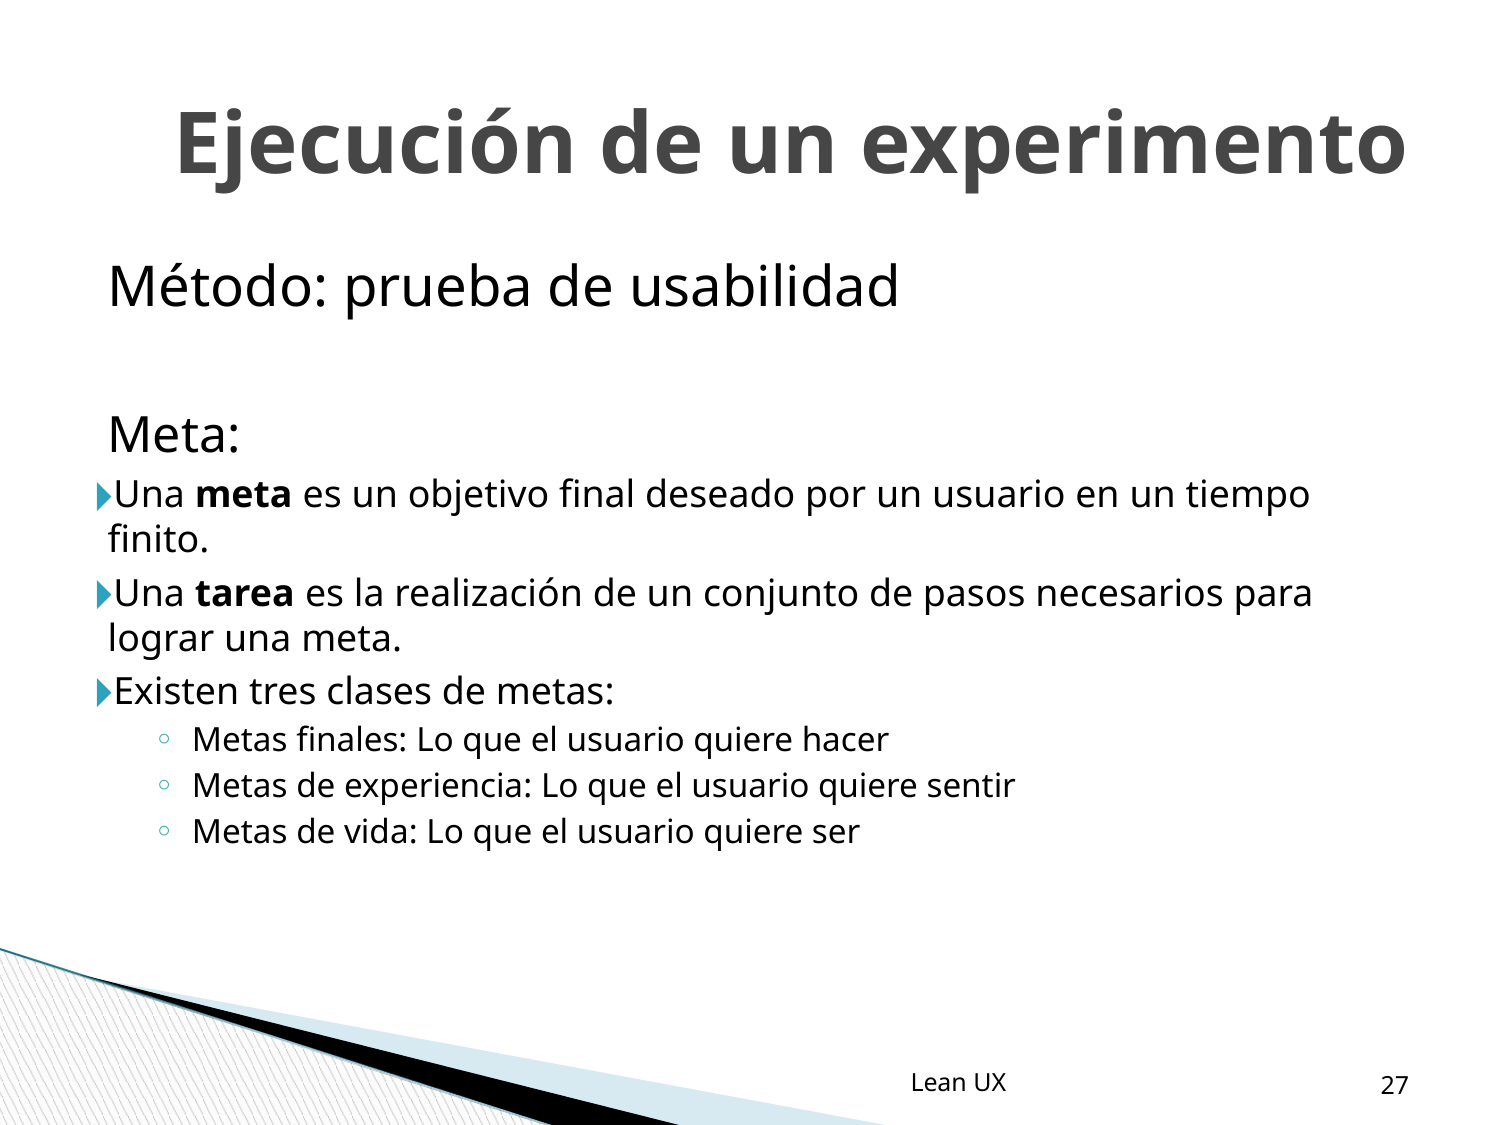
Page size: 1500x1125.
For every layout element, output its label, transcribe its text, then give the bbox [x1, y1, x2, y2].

text_box ‹#› [1257, 1046, 1425, 1112]
text_box Lean UX [718, 1051, 1199, 1112]
list Método: prueba de usabilidad Meta: Una meta es un objetivo final deseado por un usuario en un tiempo finito. Una tarea es la realización de un conjunto de pasos necesarios para lograr una meta. Existen tres clases de metas: Metas finales: Lo que el usuario quiere hacer Metas de experiencia: Lo que el usuario quiere sentir Metas de vida: Lo que el usuario quiere ser [75, 242, 1425, 986]
picture [0, 947, 559, 1125]
title Ejecución de un experimento [75, 45, 1425, 233]
